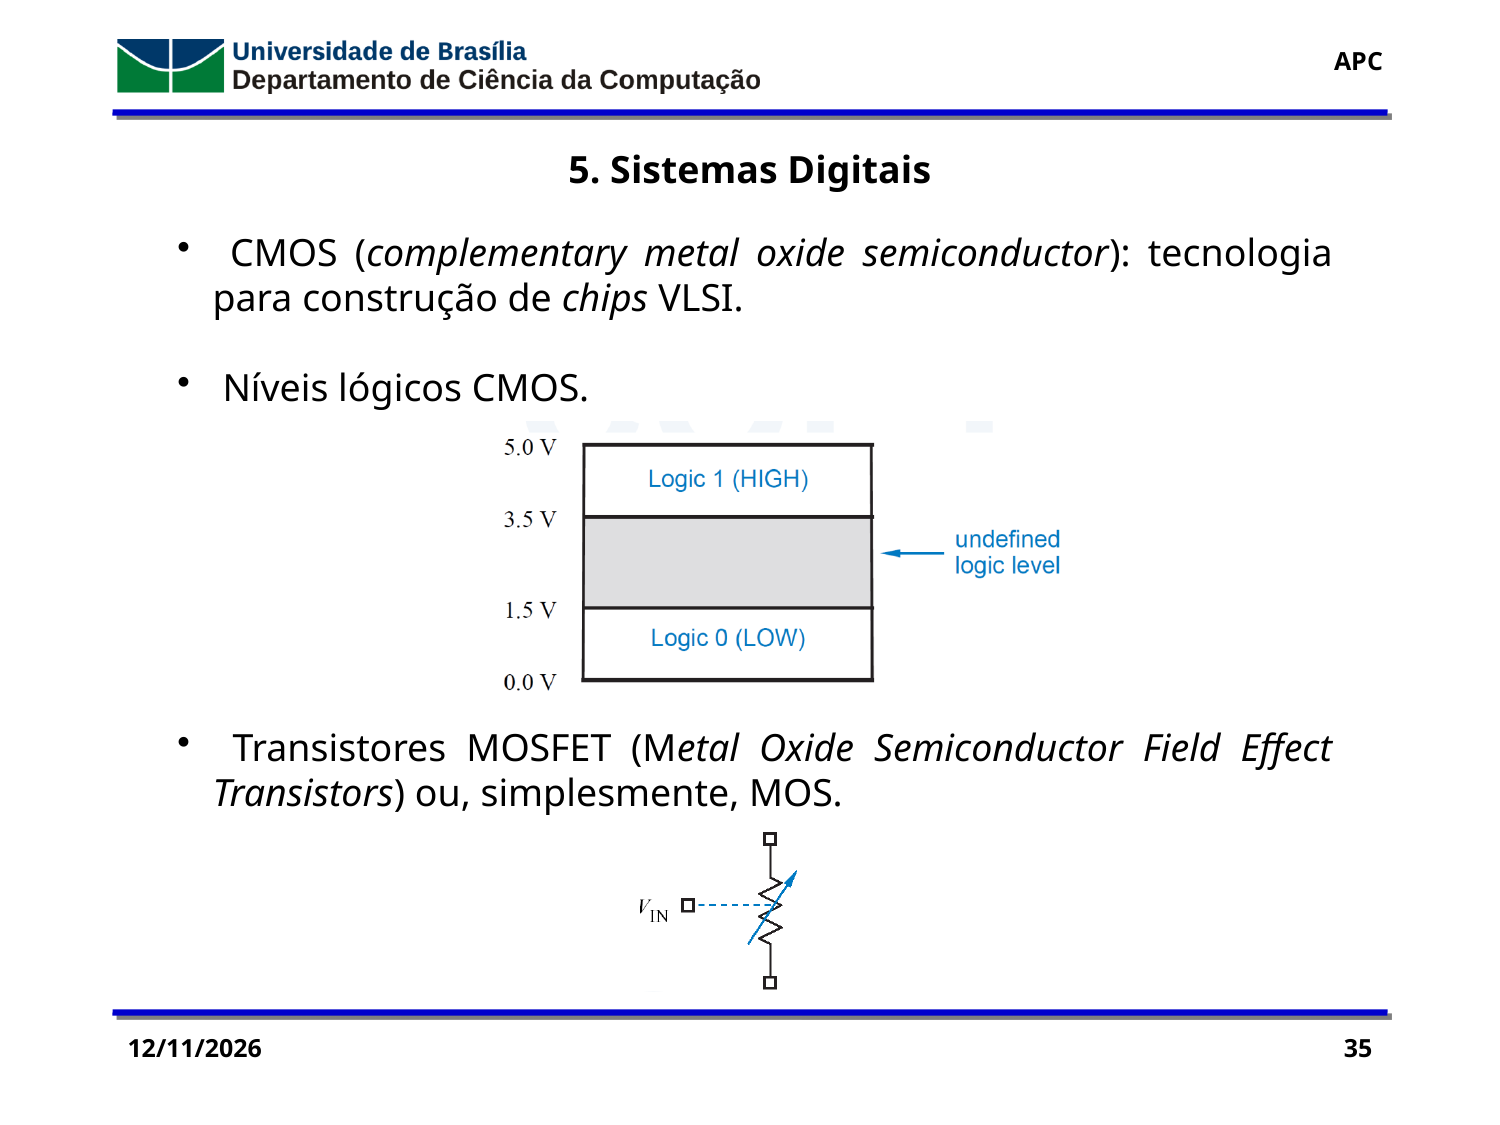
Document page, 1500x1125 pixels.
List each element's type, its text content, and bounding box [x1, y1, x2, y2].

picture [117, 75, 760, 94]
text_box 5. Sistemas Digitais [112, 138, 1388, 243]
text_box [0, 0, 1500, 75]
picture [640, 831, 798, 992]
picture [491, 421, 1072, 704]
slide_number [112, 1024, 426, 1101]
slide_number 35 [1074, 1024, 1388, 1101]
text_box CMOS (complementary metal oxide semiconductor): tecnologia para construção de chips VLSI. Níveis lógicos CMOS. Transistores MOSFET (Metal Oxide Semiconductor Field Effect Transistors) ou, simplesmente, MOS. [162, 221, 1348, 1001]
